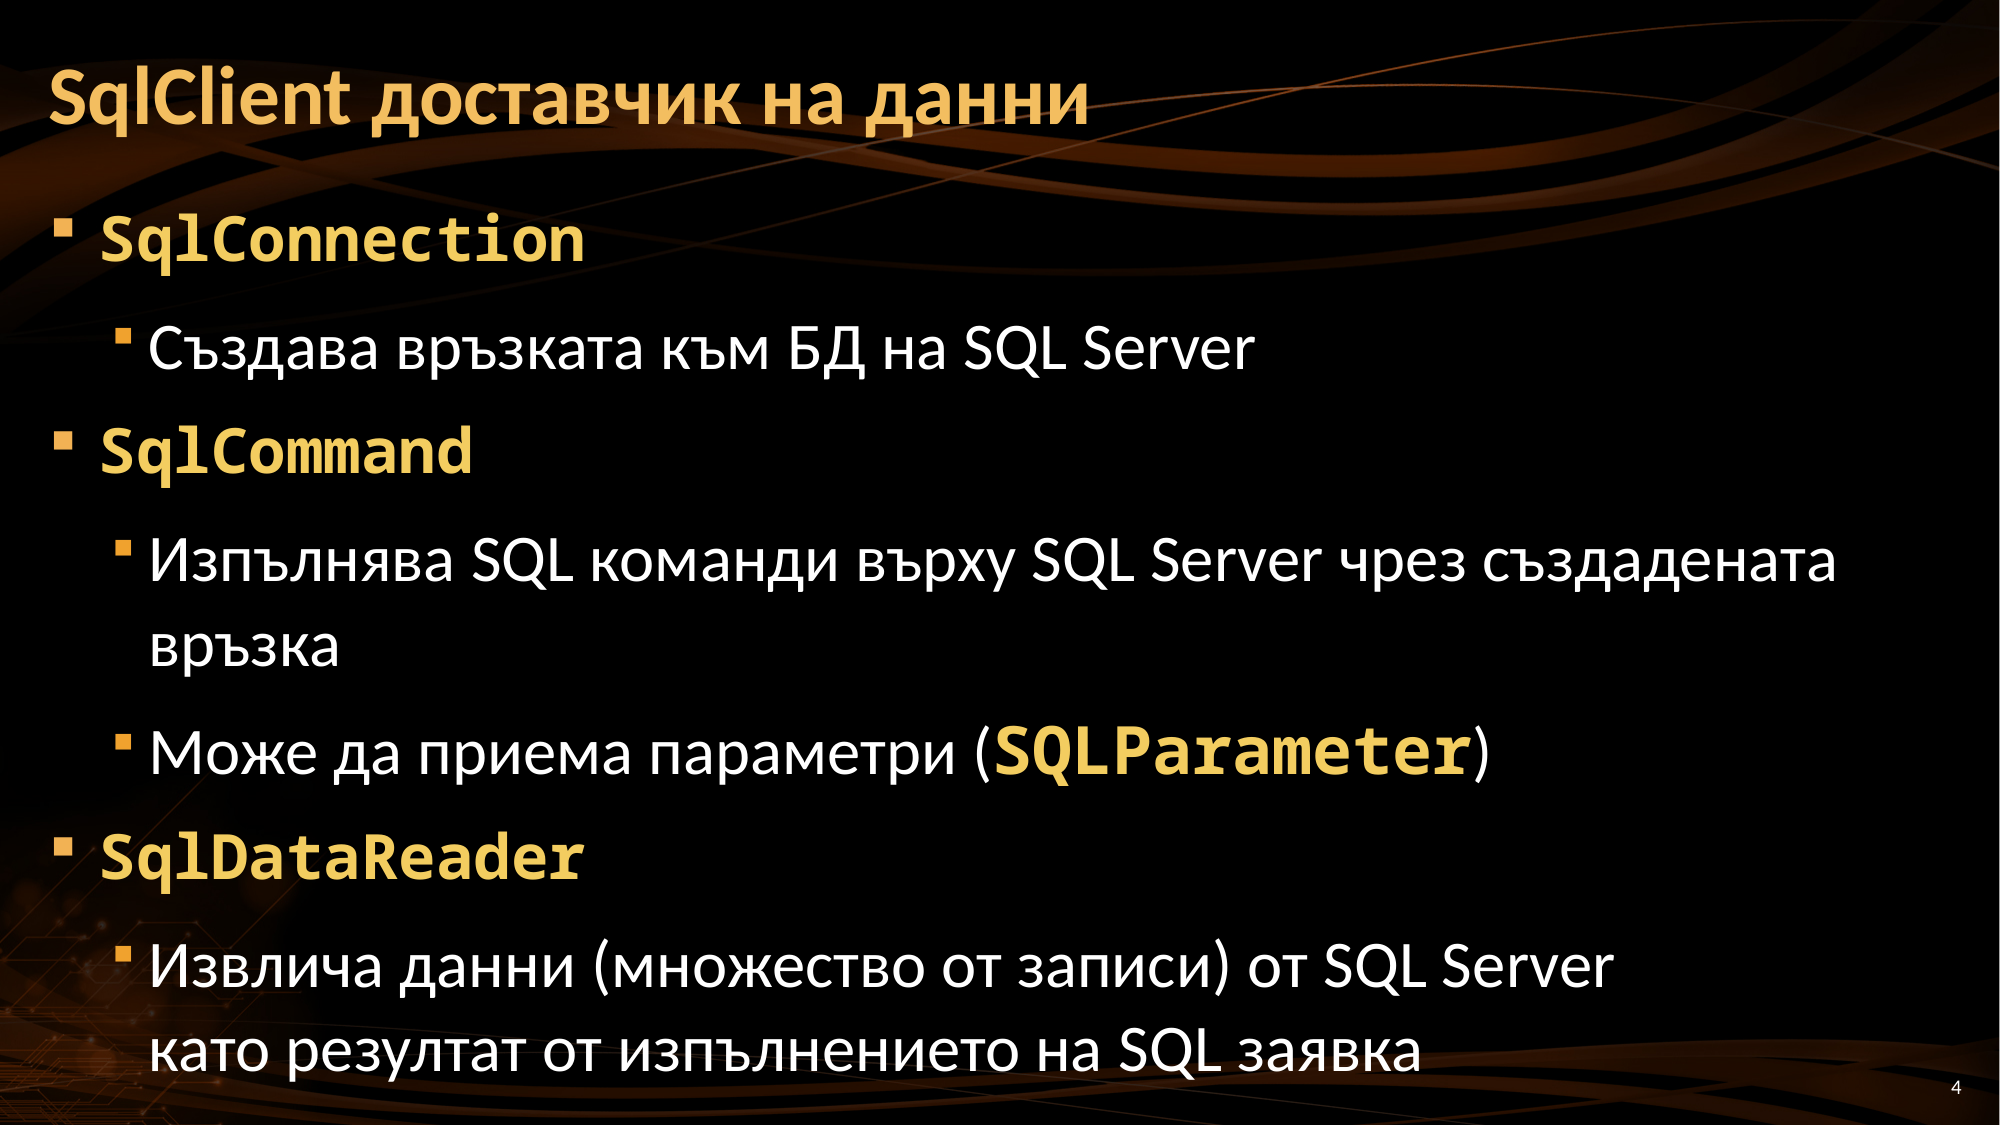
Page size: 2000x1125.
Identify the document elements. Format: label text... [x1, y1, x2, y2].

title SqlClient доставчик на данни [30, 6, 1602, 189]
list SqlConnection Създава връзката към БД на SQL Server SqlCommand Изпълнява SQL команди върху SQL Server чрез създадената връзка Може да приема параметри (SQLParameter) SqlDataReader Извлича данни (множество от записи) от SQL Server като резултат от изпълнението на SQL заявка [31, 188, 1968, 1103]
picture [0, 0, 2000, 1125]
